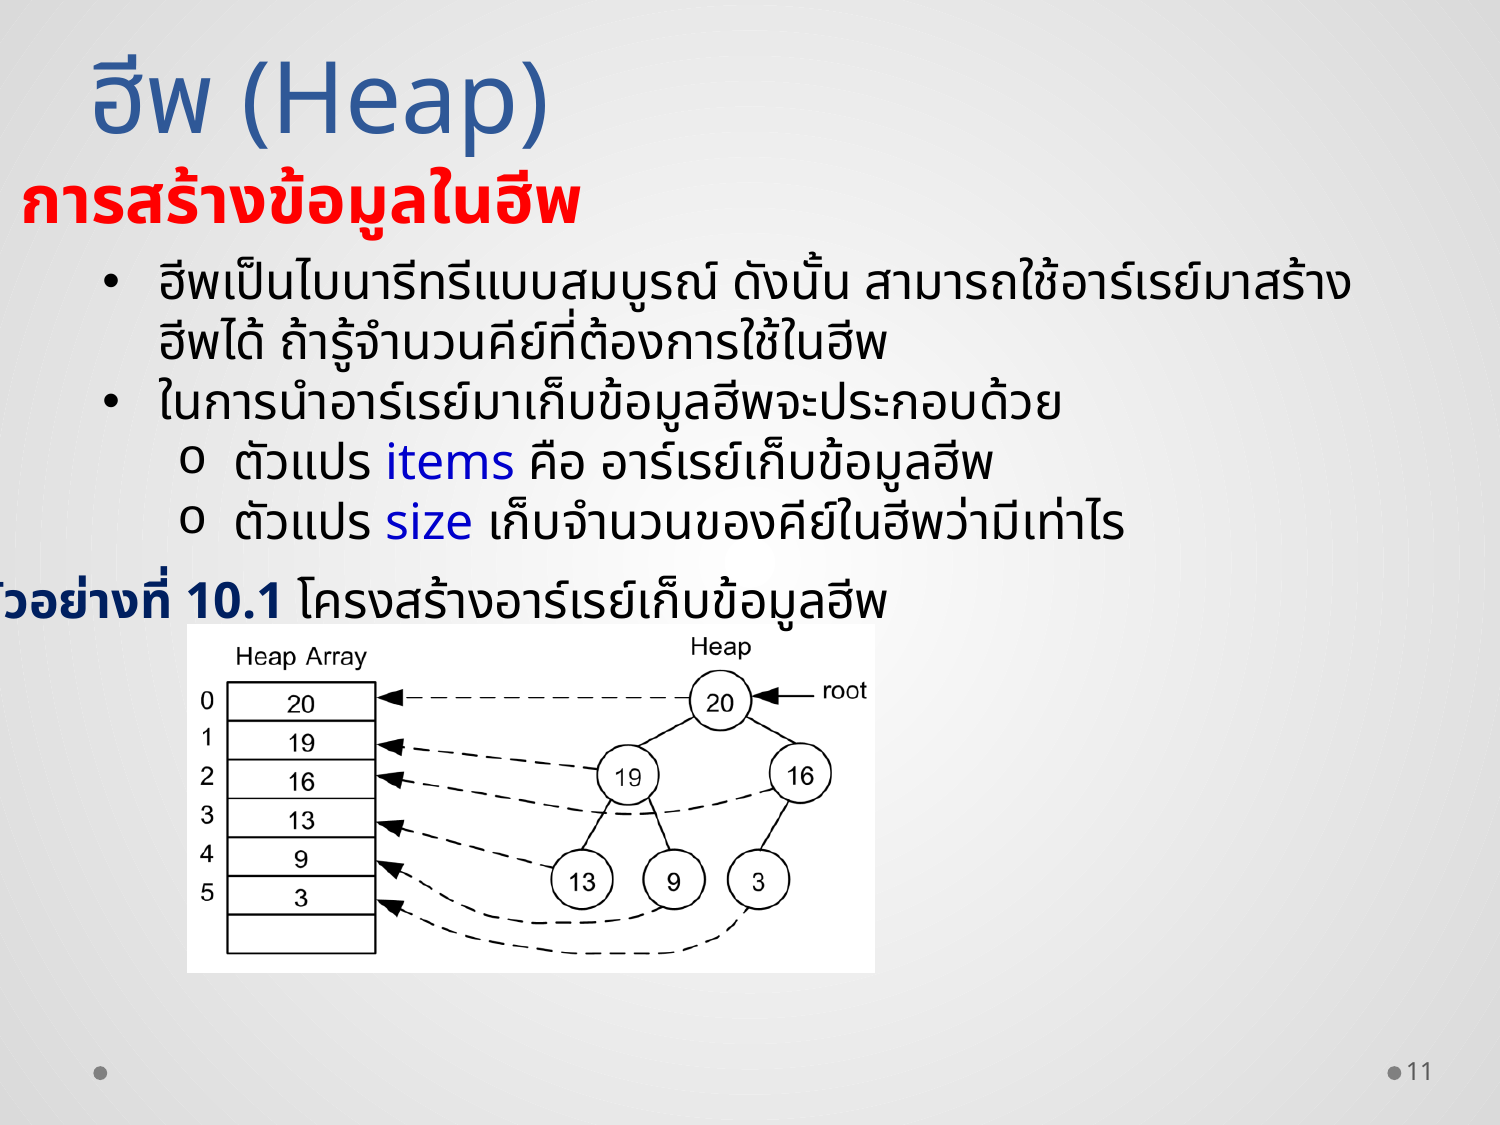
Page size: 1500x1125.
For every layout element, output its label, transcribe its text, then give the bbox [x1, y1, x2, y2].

text_box ฮีพ (Heap) [74, 24, 1425, 175]
text_box การสร้างข้อมูลในฮีพ [5, 149, 598, 245]
picture [187, 624, 876, 973]
slide_number 11 [1401, 1042, 1494, 1103]
text_box ฮีพเป็นไบนารีทรีแบบสมบูรณ์ ดังนั้น สามารถใช้อาร์เรย์มาสร้างฮีพได้ ถ้ารู้จำนวนคีย์ที่ต้องการใช้ในฮีพ ในการนำอาร์เรย์มาเก็บข้อมูลฮีพจะประกอบด้วย ตัวแปร items คือ อาร์เรย์เก็บข้อมูลฮีพ ตัวแปร size เก็บจำนวนของคีย์ในฮีพว่ามีเท่าไร [87, 242, 1413, 558]
text_box ตัวอย่างที่ 10.1 โครงสร้างอาร์เรย์เก็บข้อมูลฮีพ [0, 561, 905, 637]
